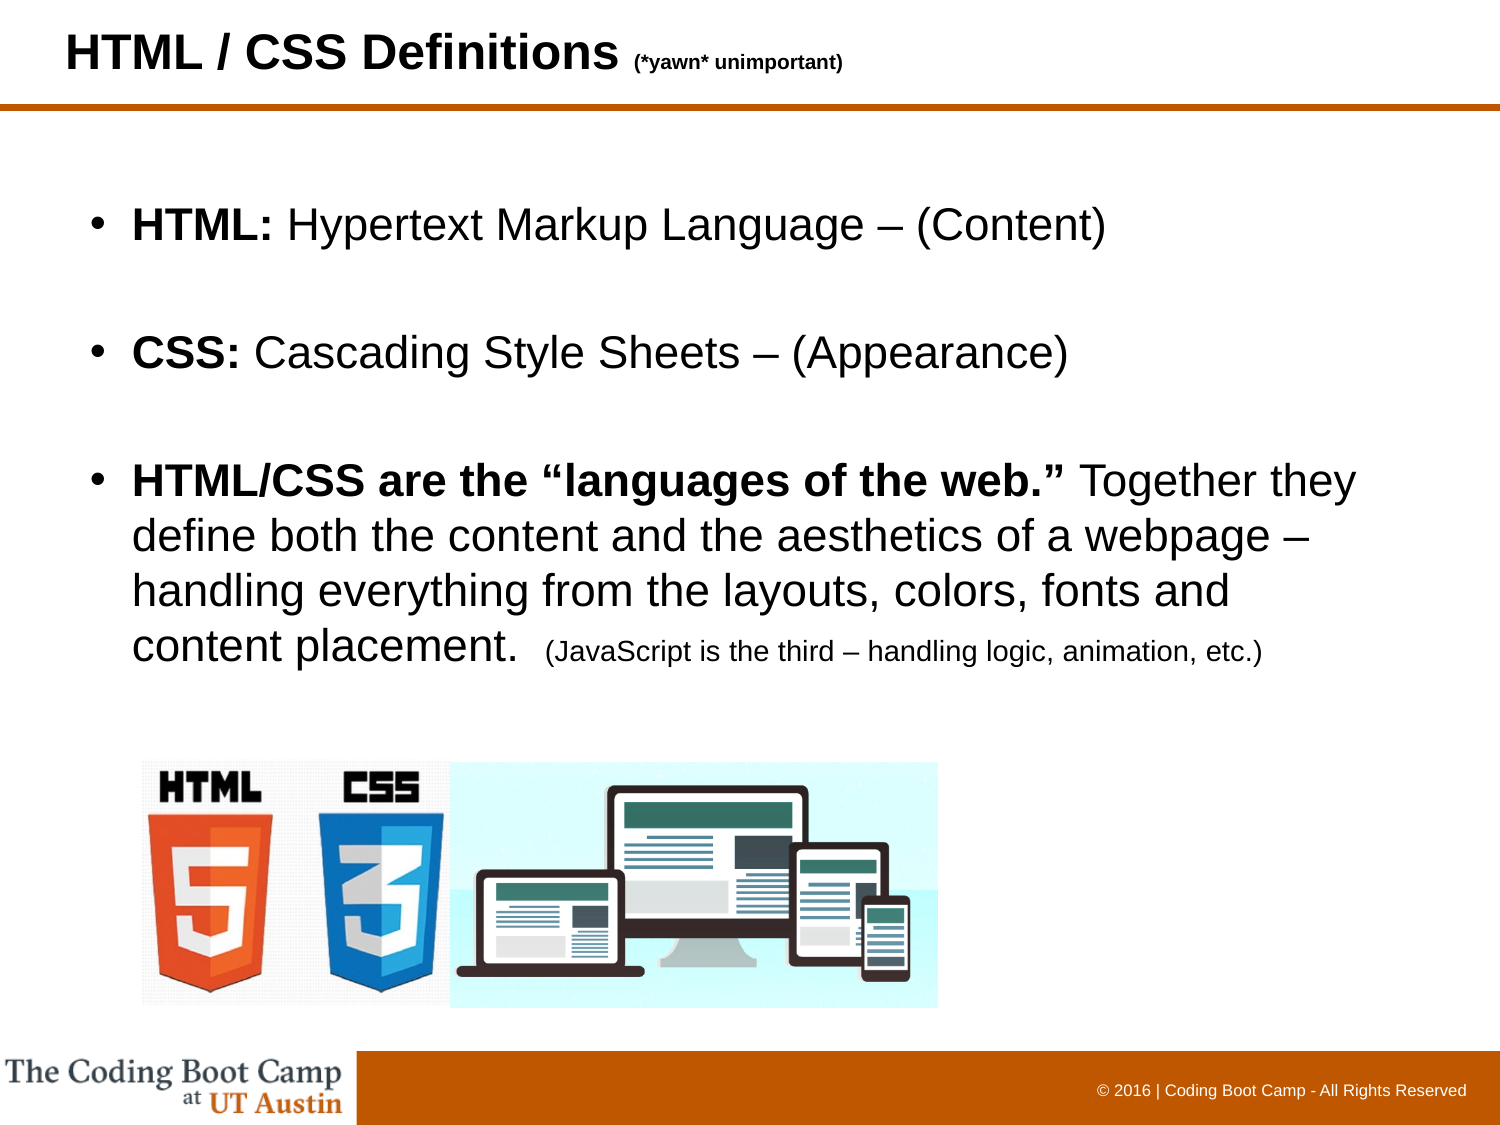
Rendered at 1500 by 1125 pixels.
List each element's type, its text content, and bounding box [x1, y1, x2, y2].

title HTML / CSS Definitions (*yawn* unimportant) [50, 0, 948, 108]
text_box HTML: Hypertext Markup Language – (Content) CSS: Cascading Style Sheets – (Appearance) HTML/CSS are the “languages of the web.” Together they define both the content and the aesthetics of a webpage – handling everything from the layouts, colors, fonts and content placement. (JavaScript is the third – handling logic, animation, etc.) [74, 187, 1413, 952]
picture [0, 1050, 357, 1125]
picture [142, 759, 938, 1008]
